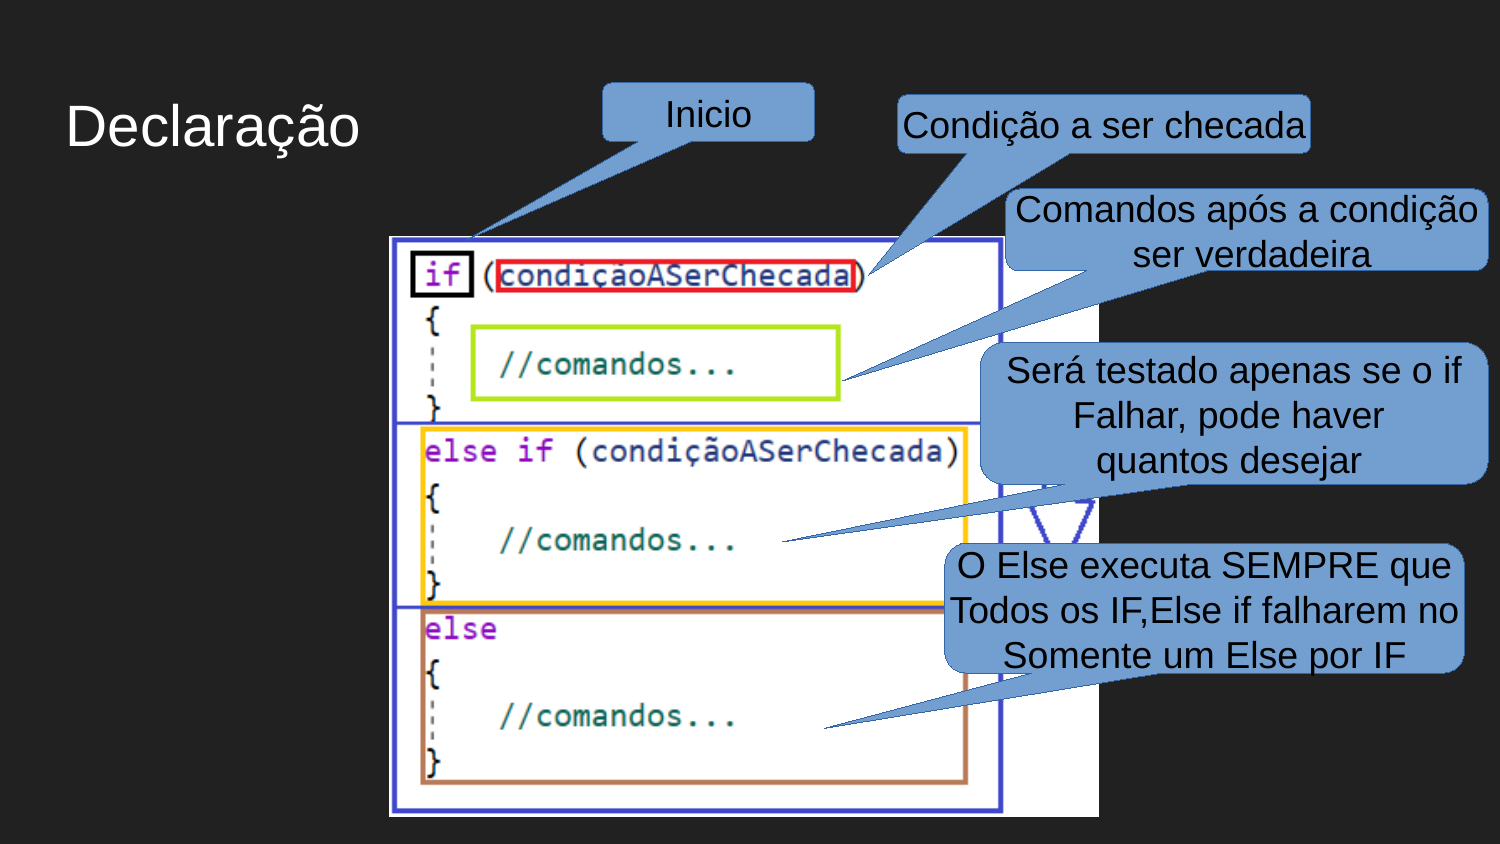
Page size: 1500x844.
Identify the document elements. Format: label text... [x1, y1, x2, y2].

picture [389, 235, 1099, 817]
text_box Condição a ser checada [897, 94, 1311, 234]
text_box Inicio [476, 82, 815, 234]
text_box Declaração [51, 72, 402, 167]
text_box Comandos após a condição ser verdadeira [1005, 188, 1489, 303]
text_box Será testado apenas se o if Falhar, pode haver quantos desejar [1103, 342, 1489, 497]
text_box O Else executa SEMPRE que Todos os IF,Else if falharem no Somente um Else por IF [1103, 543, 1465, 683]
